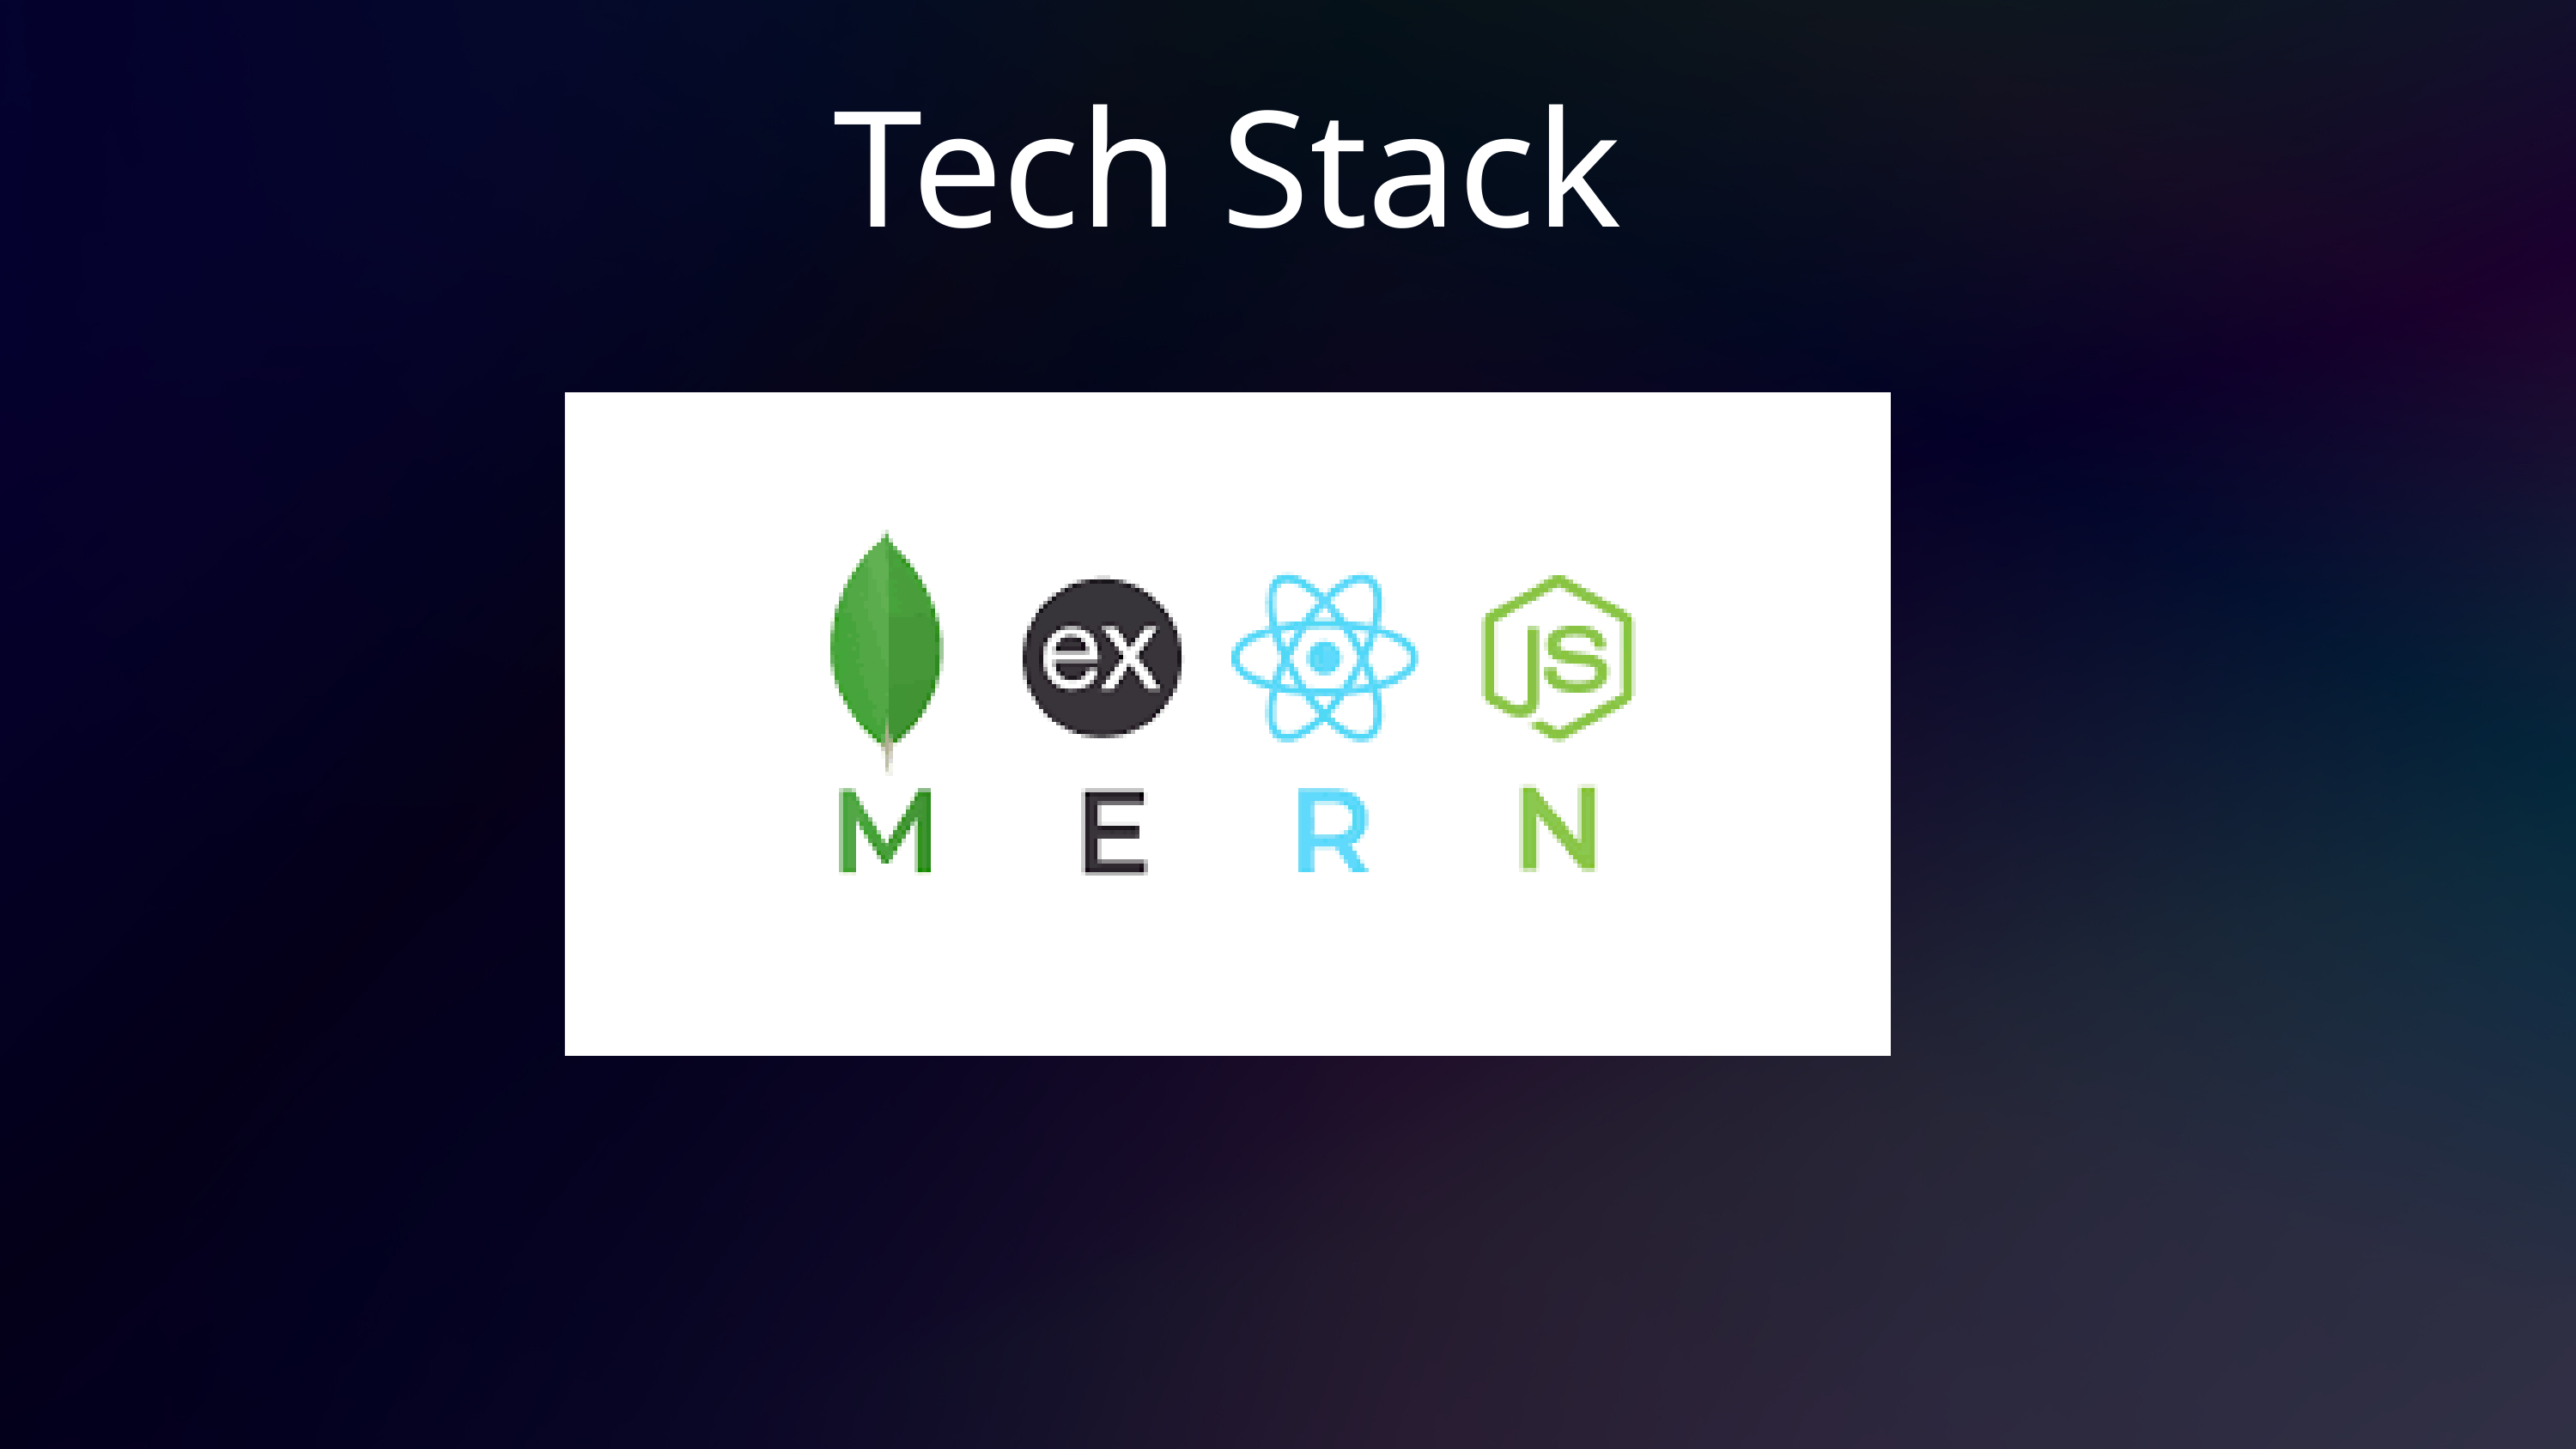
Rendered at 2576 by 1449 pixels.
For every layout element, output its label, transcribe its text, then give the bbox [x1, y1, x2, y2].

text_box Tech Stack [327, 103, 2129, 260]
text_box [0, 0, 2576, 1449]
text_box [564, 392, 1891, 1056]
